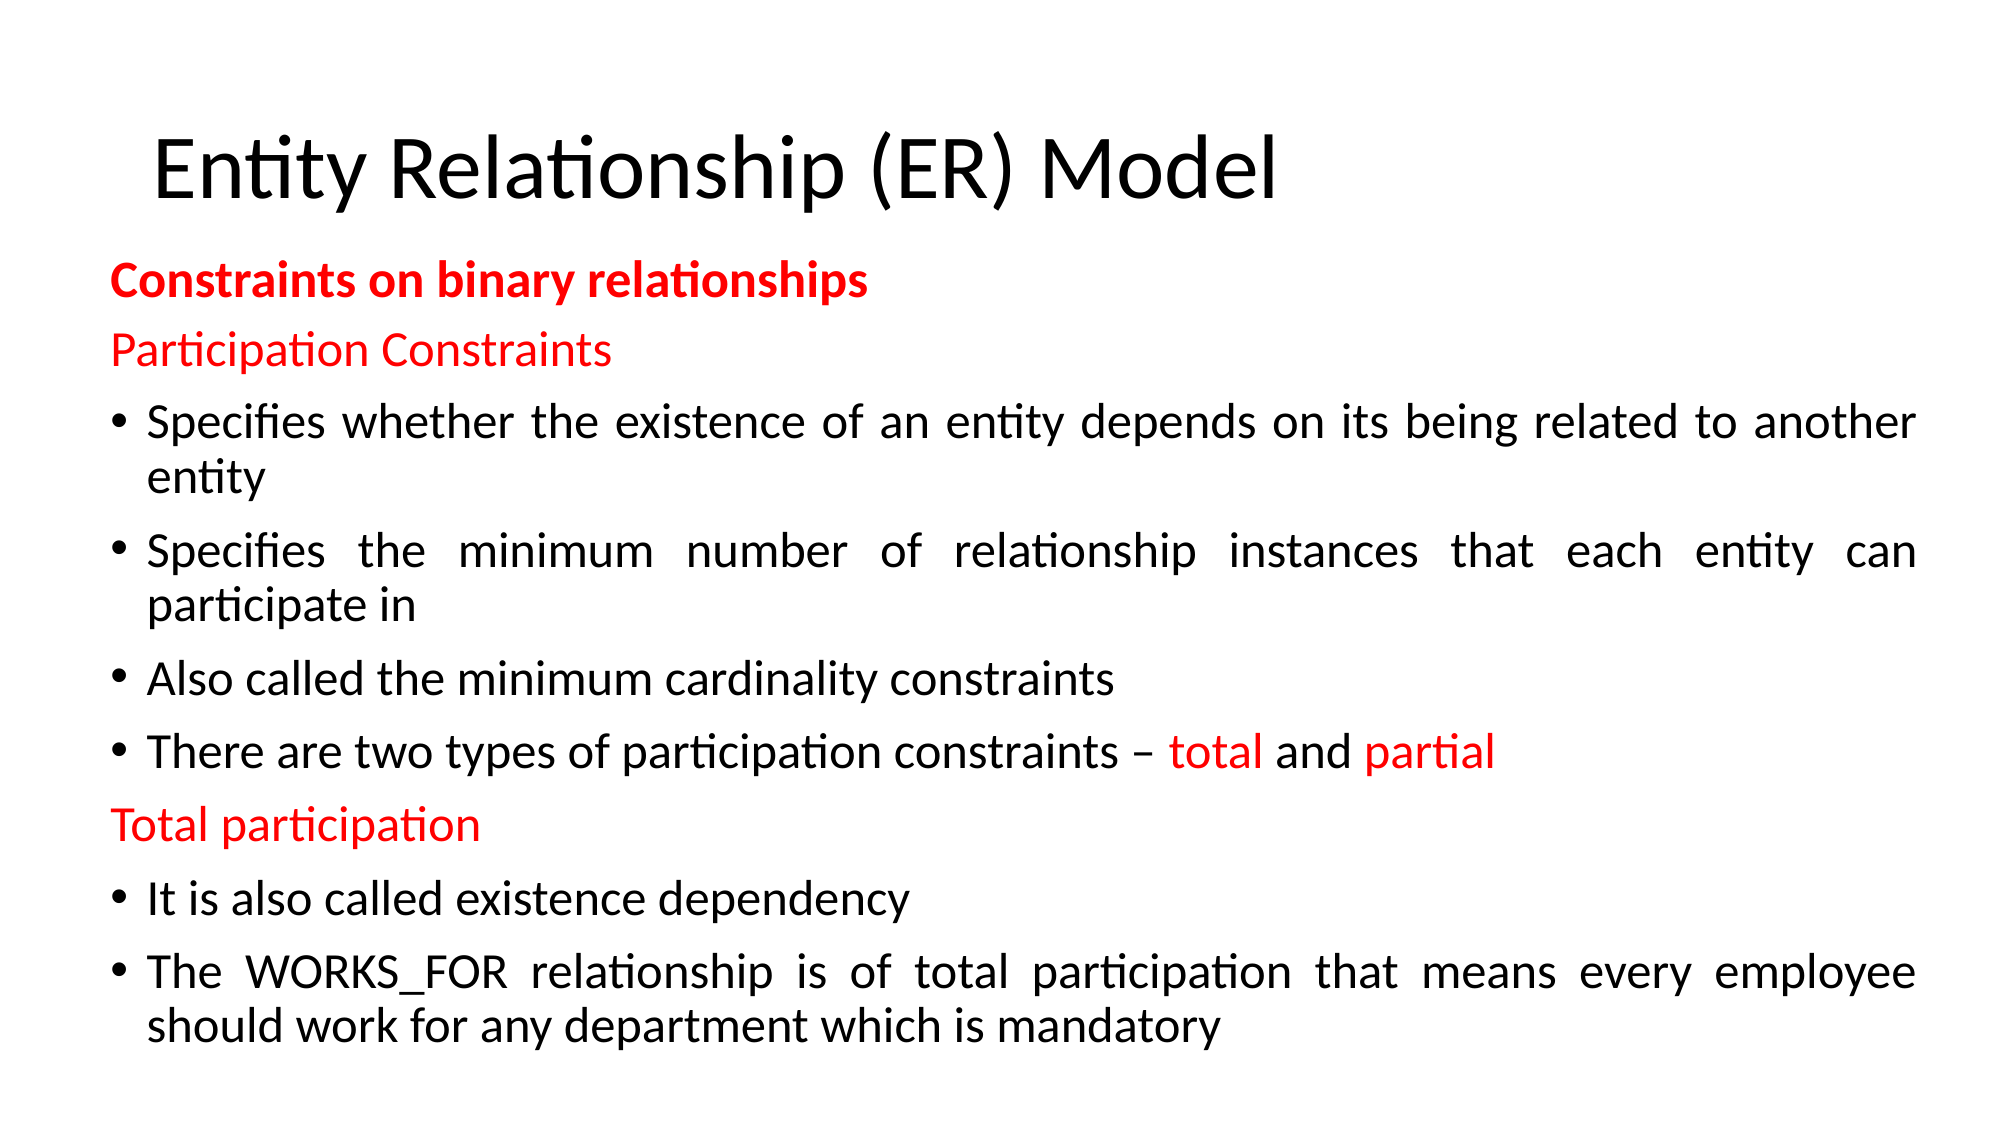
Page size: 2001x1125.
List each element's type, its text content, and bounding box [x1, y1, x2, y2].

list Constraints on binary relationships Participation Constraints Specifies whether the existence of an entity depends on its being related to another entity Specifies the minimum number of relationship instances that each entity can participate in Also called the minimum cardinality constraints There are two types of participation constraints – total and partial Total participation It is also called existence dependency The WORKS_FOR relationship is of total participation that means every employee should work for any department which is mandatory [95, 245, 1935, 1066]
title Entity Relationship (ER) Model [137, 59, 1863, 245]
